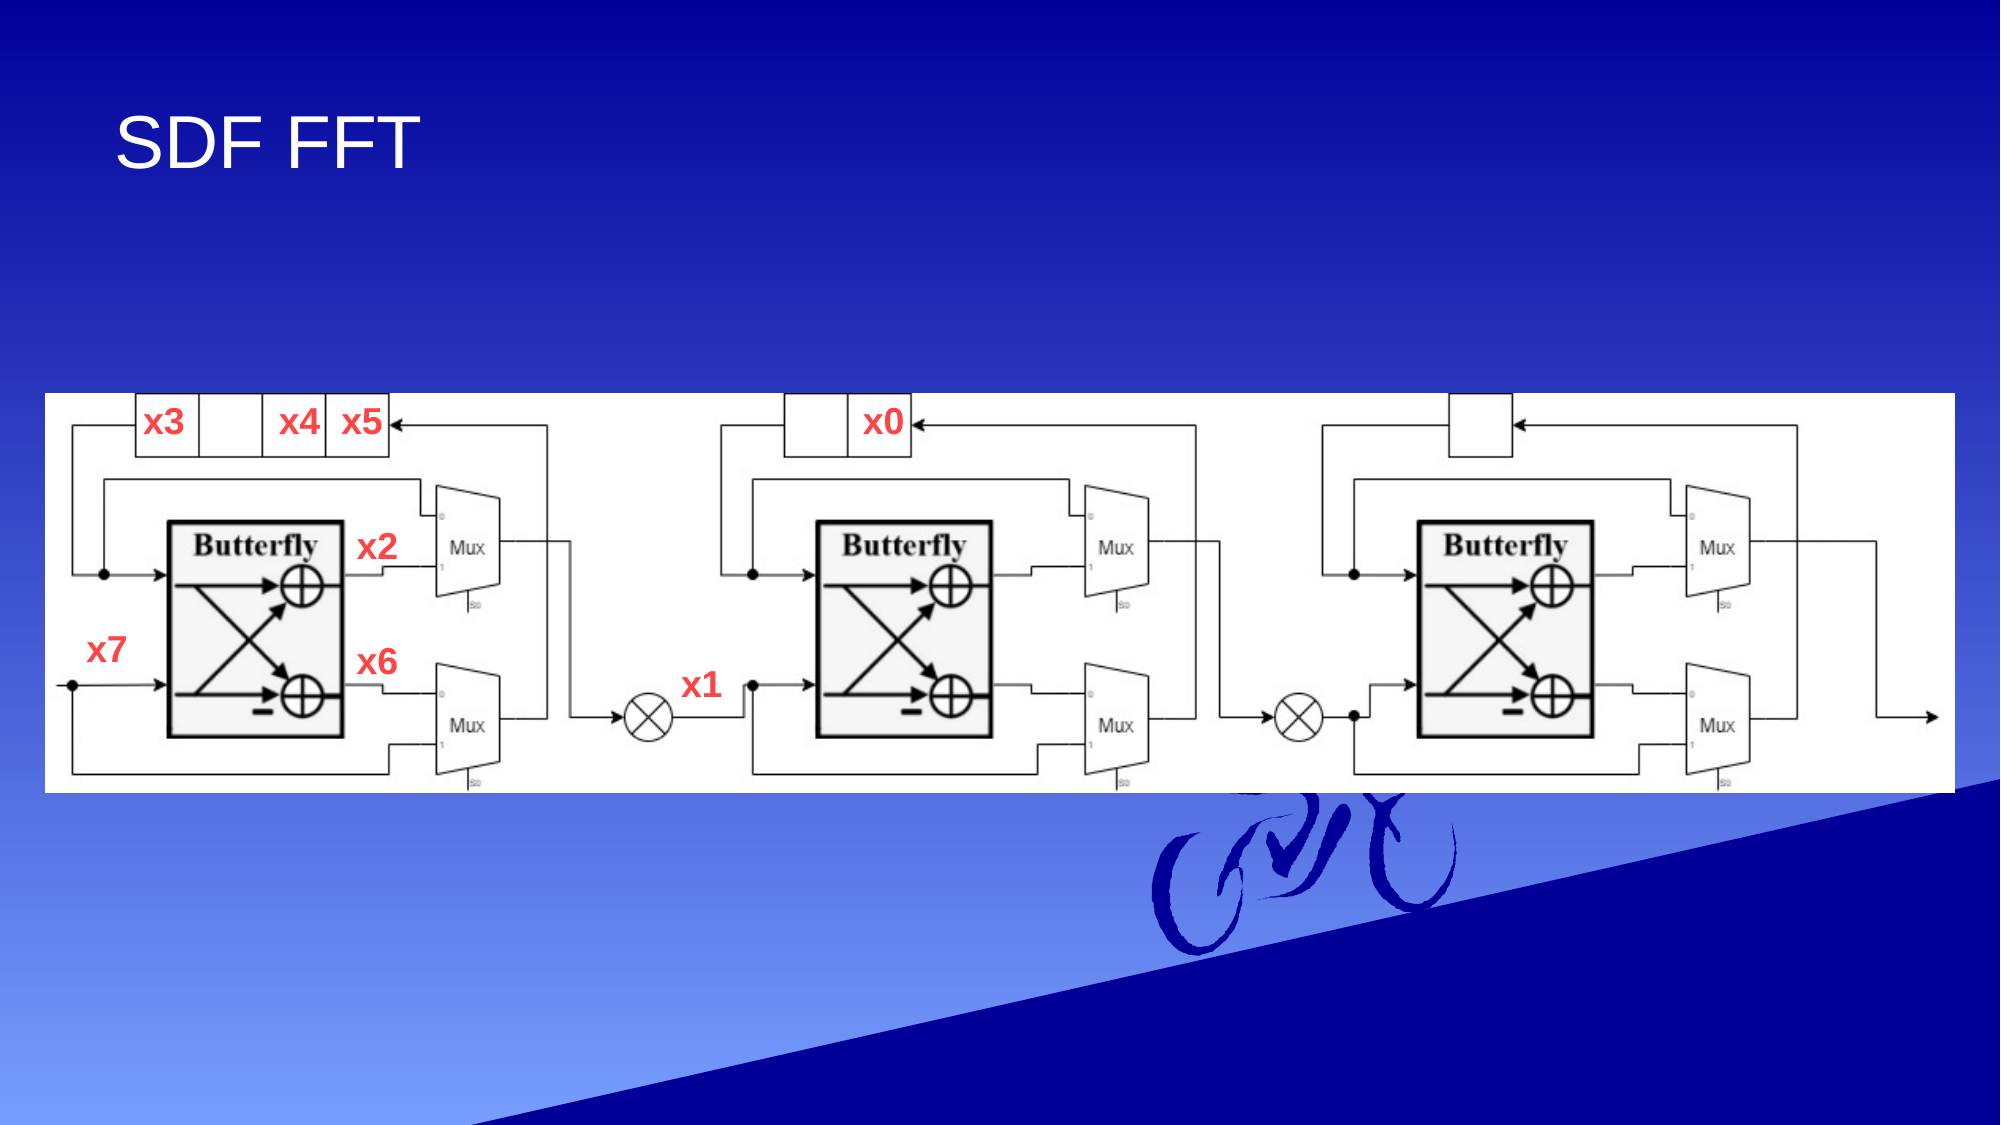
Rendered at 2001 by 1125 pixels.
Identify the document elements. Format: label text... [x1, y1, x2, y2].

picture [45, 393, 1955, 793]
text_box x0 [785, 389, 924, 393]
title SDF FFT [99, 44, 1901, 233]
text_box x3 x4 x5 [128, 389, 401, 393]
